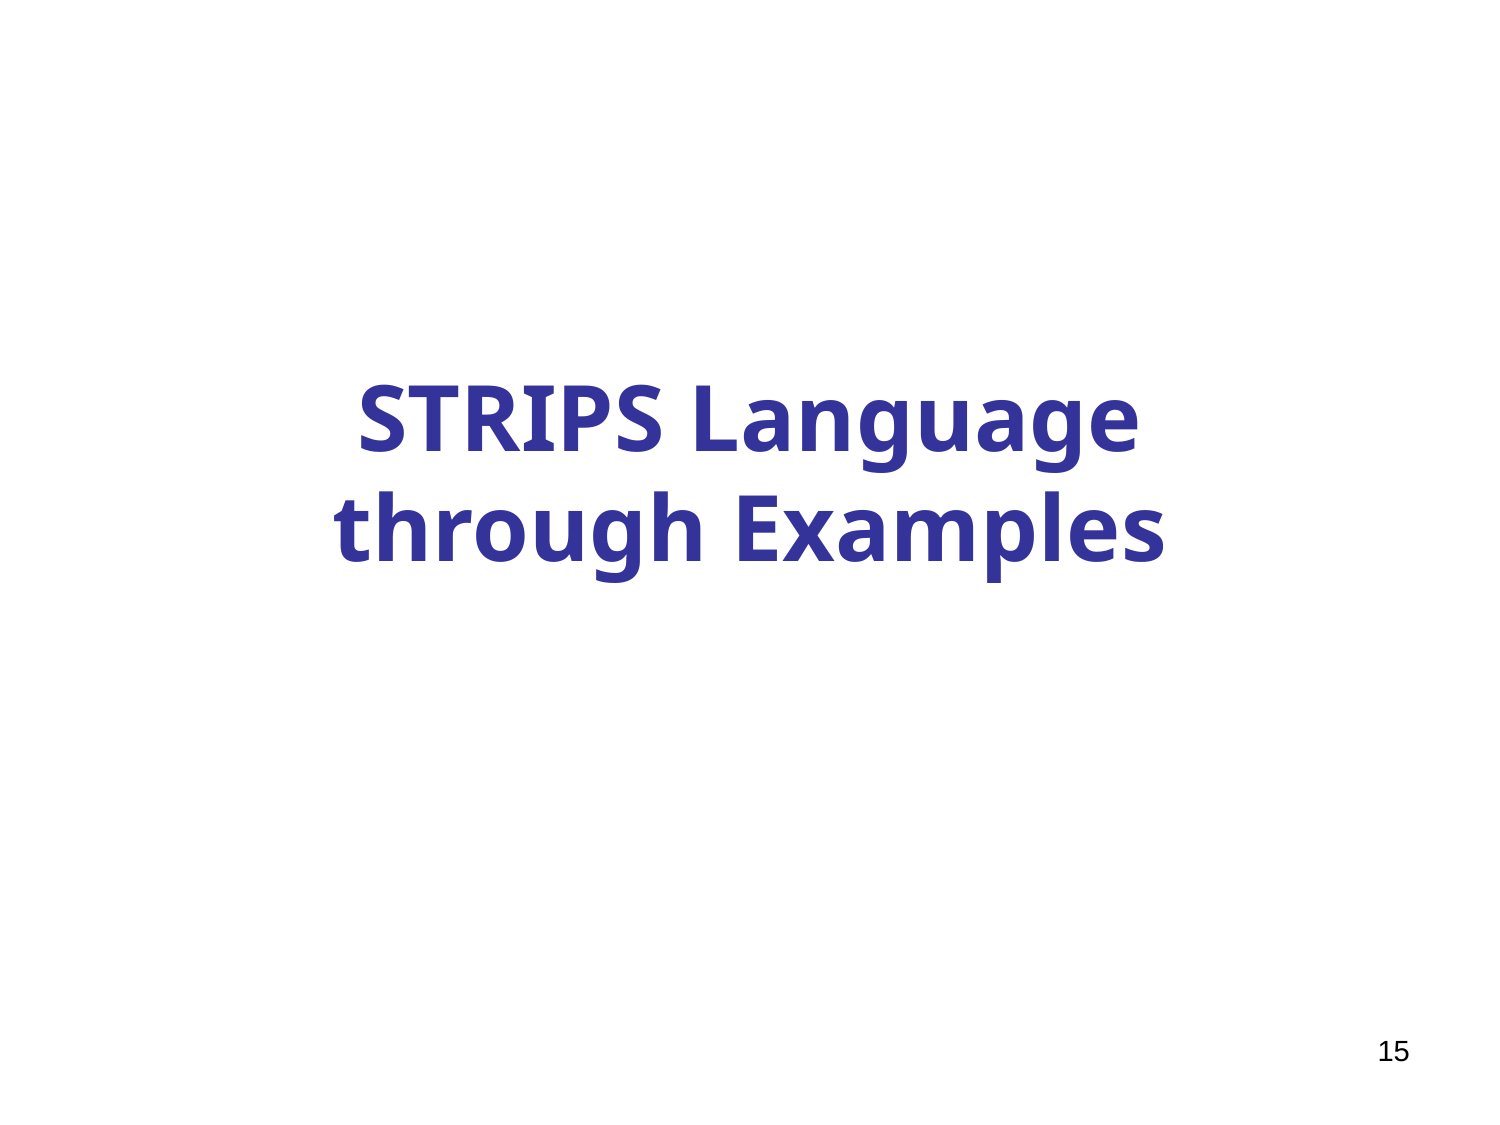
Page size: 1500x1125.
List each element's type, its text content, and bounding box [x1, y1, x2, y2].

title STRIPS Language through Examples [112, 349, 1388, 591]
slide_number 15 [1074, 1024, 1426, 1103]
